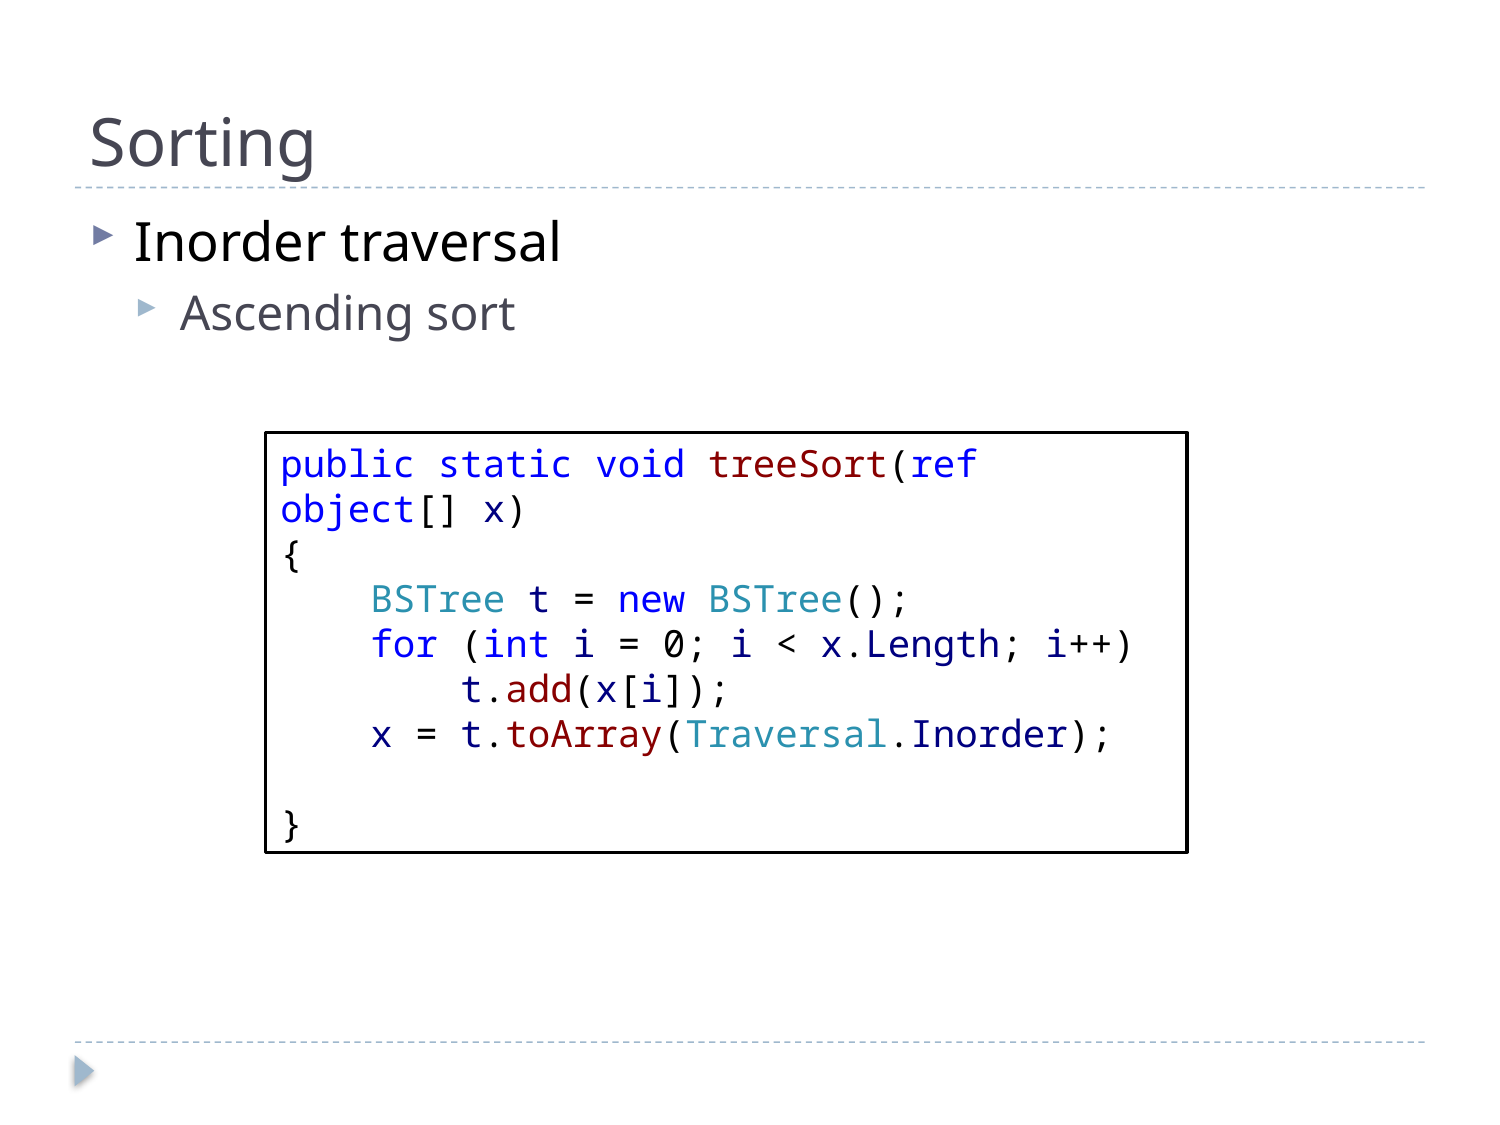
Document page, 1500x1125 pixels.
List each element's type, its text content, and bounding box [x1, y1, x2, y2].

list Inorder traversal Ascending sort [75, 200, 1425, 1010]
title Sorting [75, 24, 1425, 188]
text_box public static void treeSort(ref object[] x) { BSTree t = new BSTree(); for (int i = 0; i < x.Length; i++) t.add(x[i]); x = t.toArray(Traversal.Inorder); } [264, 431, 1189, 854]
